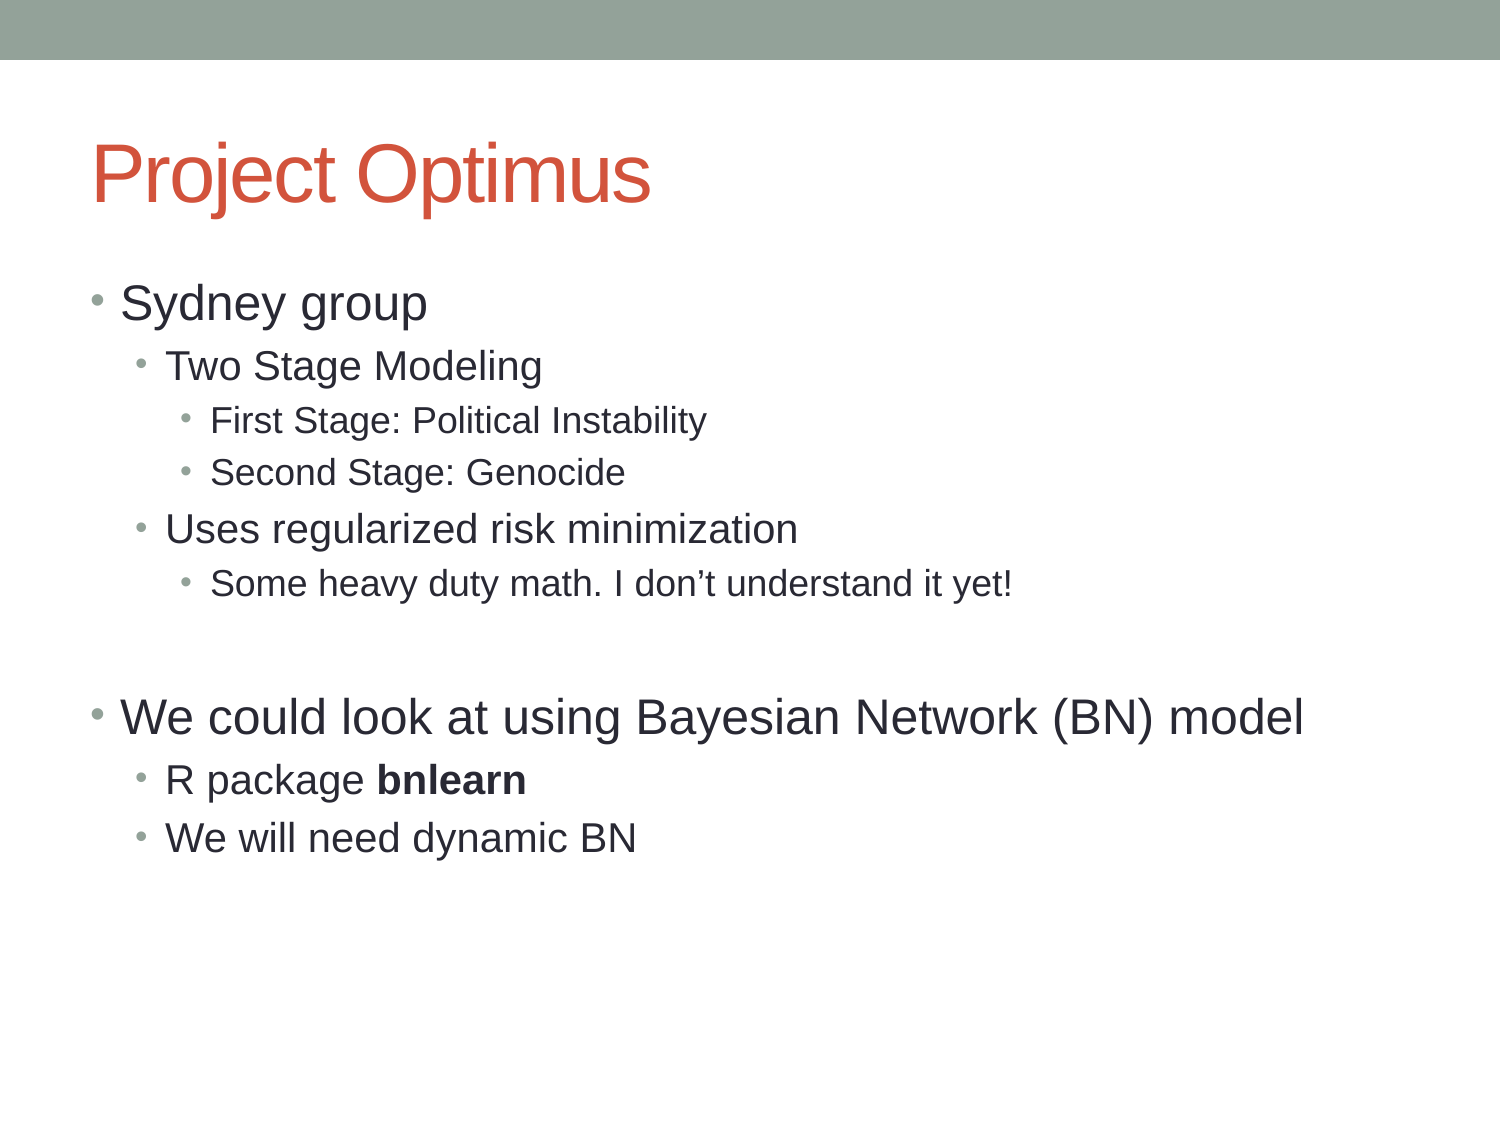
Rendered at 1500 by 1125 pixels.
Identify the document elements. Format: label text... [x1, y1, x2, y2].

title Project Optimus [75, 87, 1425, 250]
list Sydney group Two Stage Modeling First Stage: Political Instability Second Stage: Genocide Uses regularized risk minimization Some heavy duty math. I don’t understand it yet! We could look at using Bayesian Network (BN) model R package bnlearn We will need dynamic BN [75, 262, 1425, 1063]
